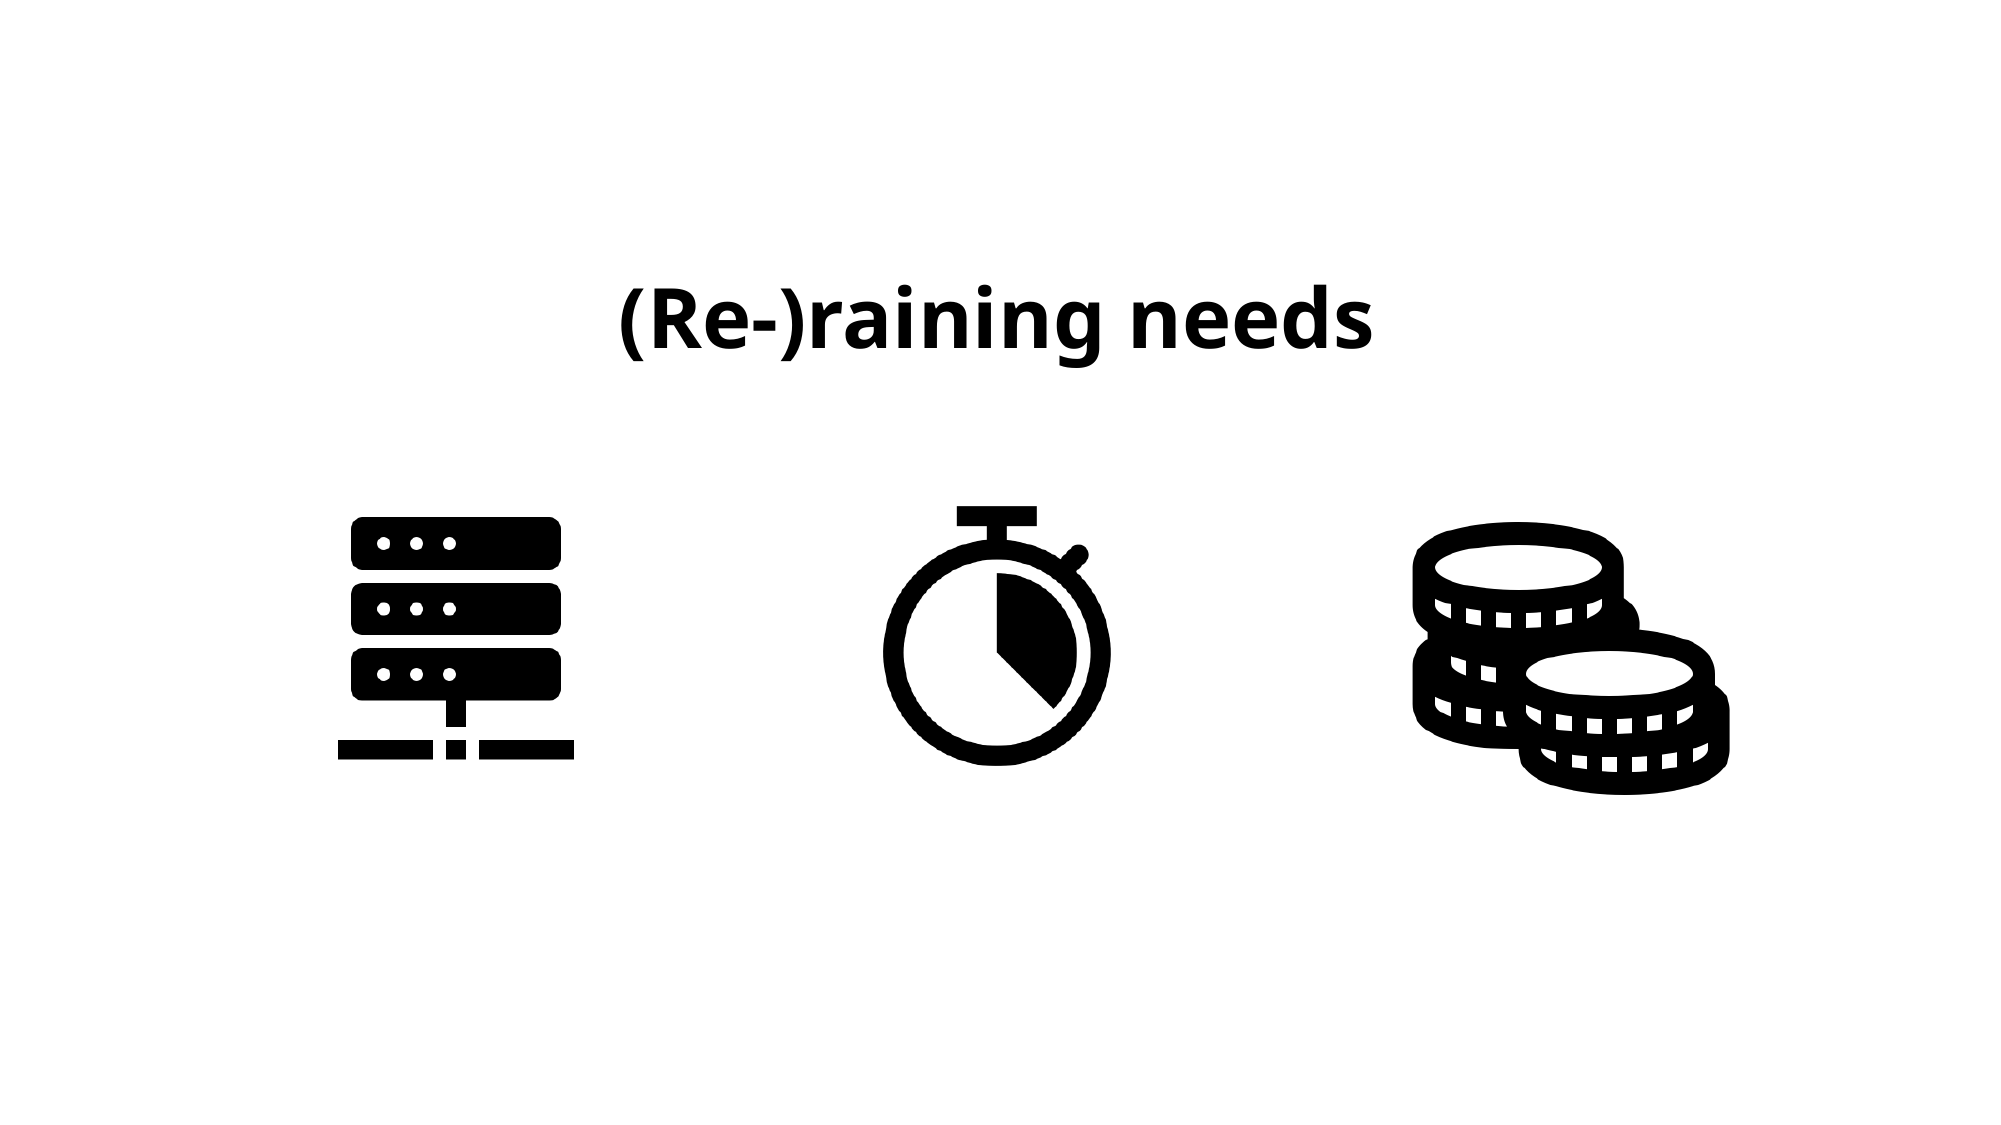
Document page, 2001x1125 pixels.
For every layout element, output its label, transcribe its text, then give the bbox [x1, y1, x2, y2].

picture [298, 481, 613, 796]
picture [837, 476, 1157, 795]
picture [1382, 476, 1745, 840]
text_box (Re-)raining needs [604, 258, 1391, 373]
